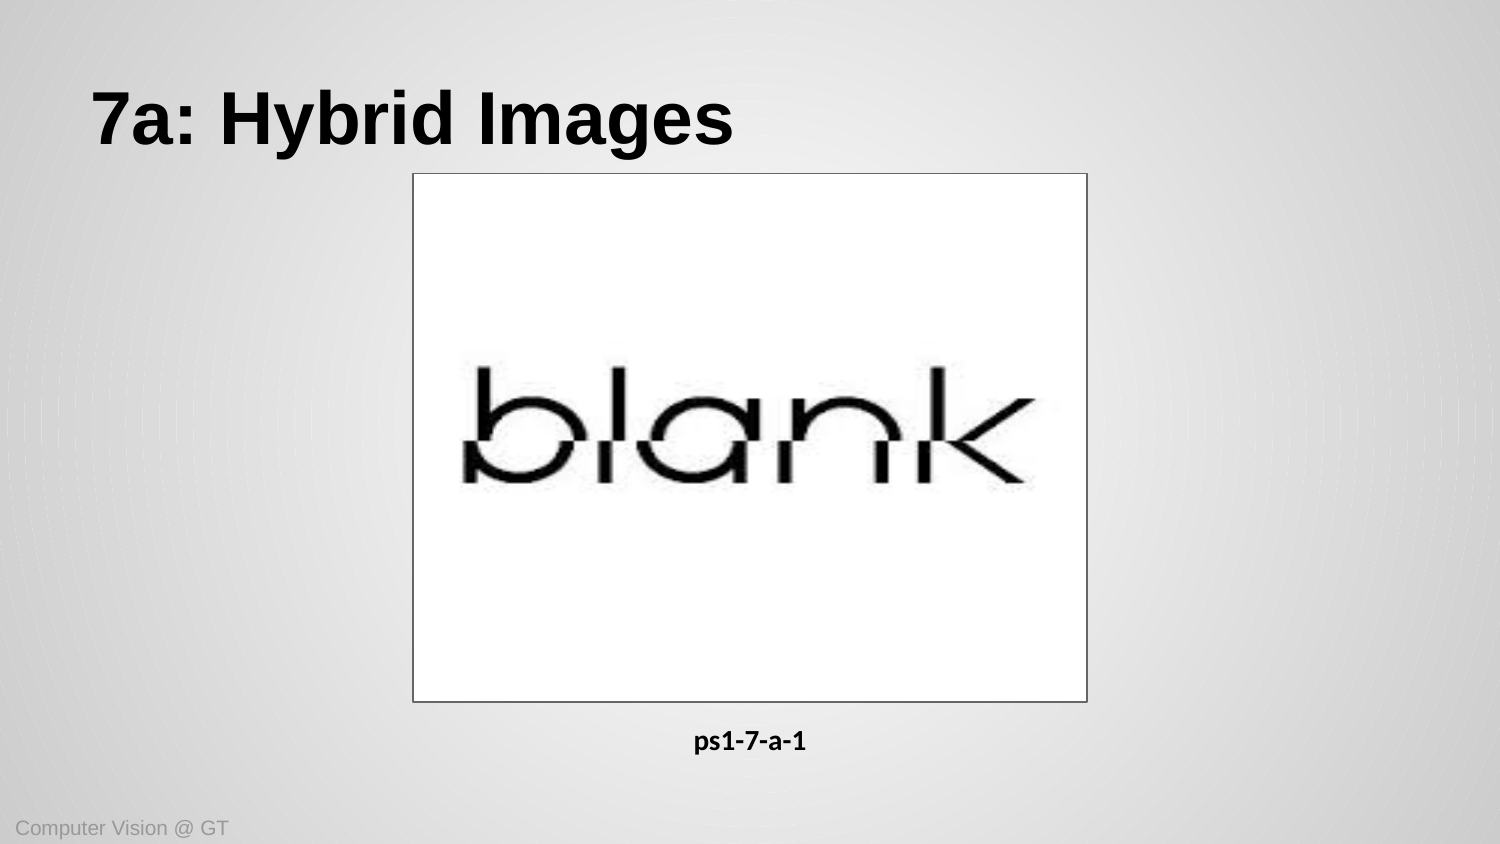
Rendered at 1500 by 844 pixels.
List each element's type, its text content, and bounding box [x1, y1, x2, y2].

title 7a: Hybrid Images [75, 33, 1425, 175]
text_box Computer Vision @ GT [0, 811, 422, 844]
text_box ps1-7-a-1 [413, 707, 1087, 784]
picture [413, 174, 1087, 702]
